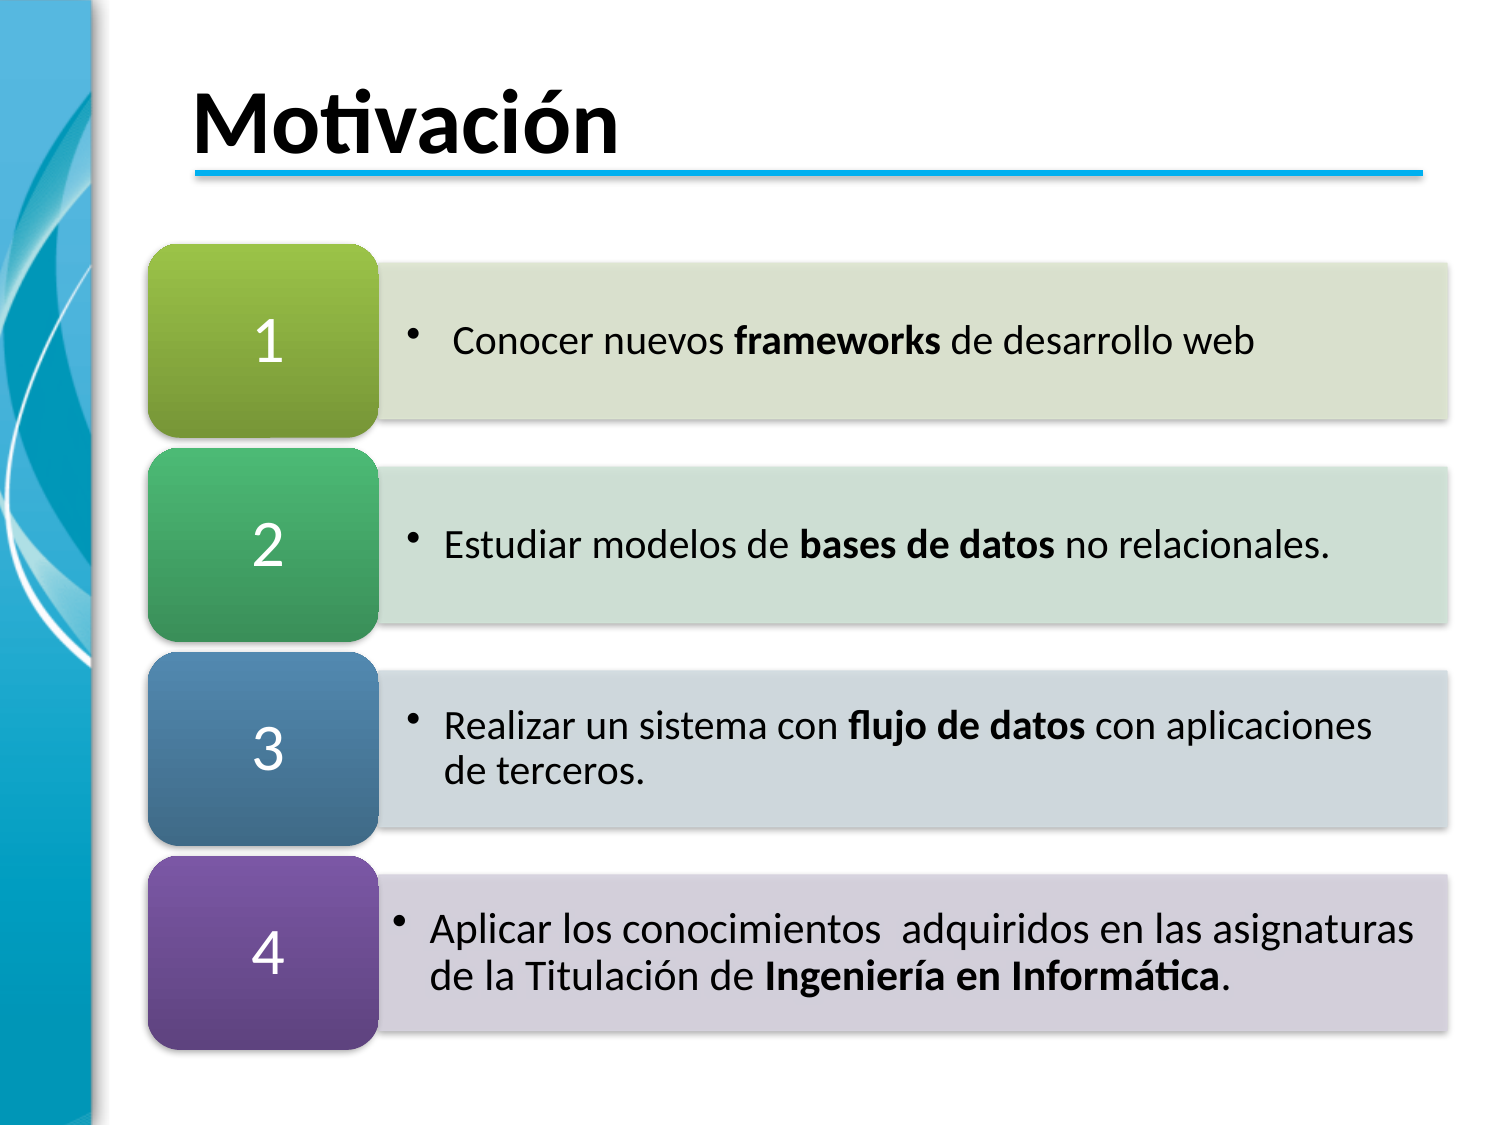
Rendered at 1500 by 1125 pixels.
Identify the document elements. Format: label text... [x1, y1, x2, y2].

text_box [147, 243, 1448, 1051]
picture [0, 0, 110, 1125]
text_box Motivación [176, 54, 1500, 198]
